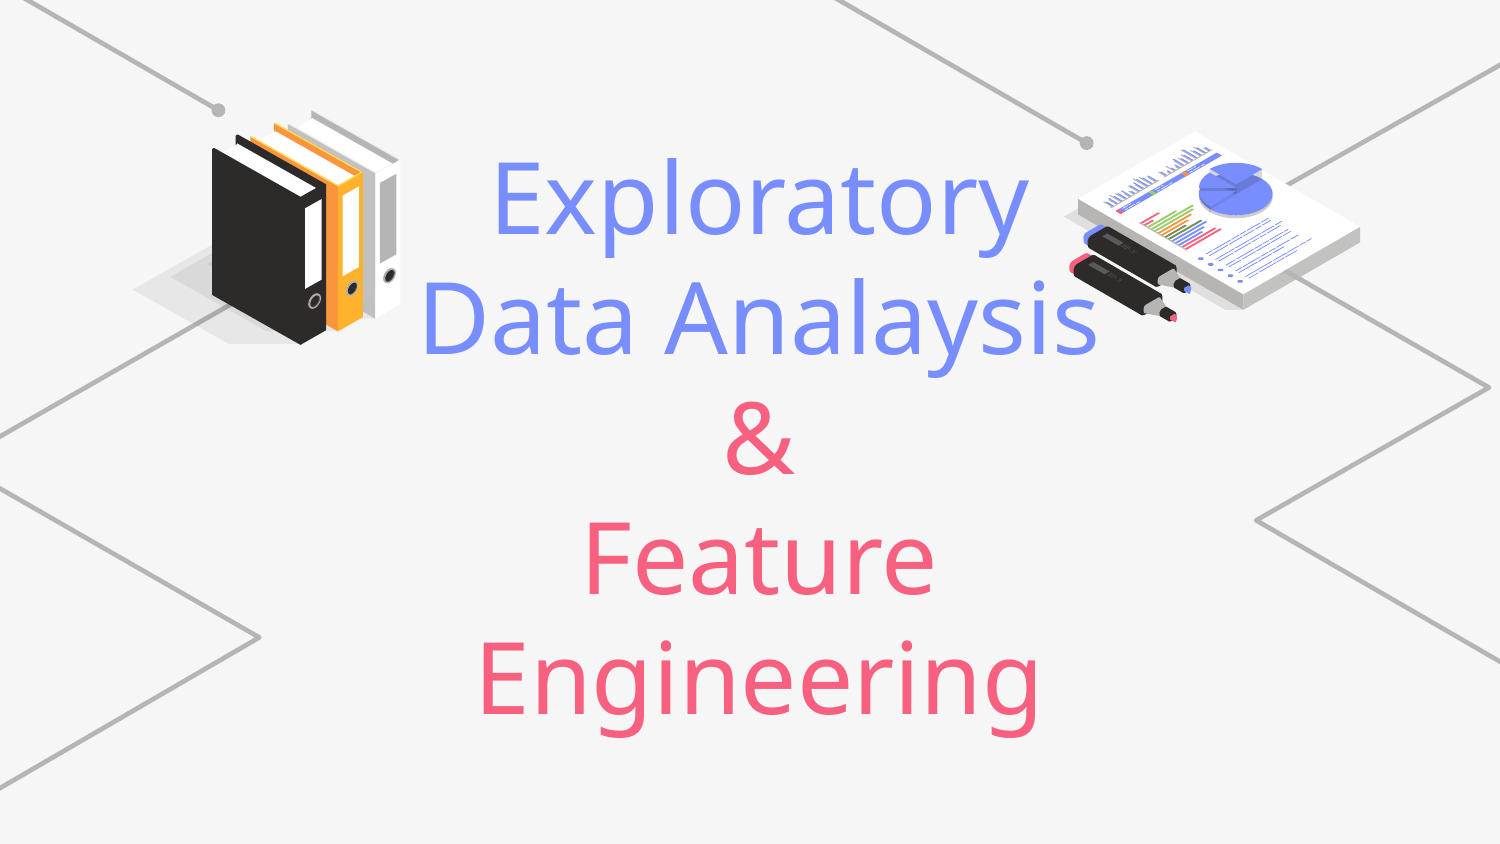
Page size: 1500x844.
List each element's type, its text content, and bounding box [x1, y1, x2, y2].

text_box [1063, 131, 1361, 323]
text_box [811, 0, 1087, 144]
text_box [0, 353, 270, 789]
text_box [132, 109, 401, 345]
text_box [0, 0, 219, 111]
title Exploratory Data Analaysis & Feature Engineering [290, 322, 1229, 548]
text_box [1256, 65, 1500, 662]
